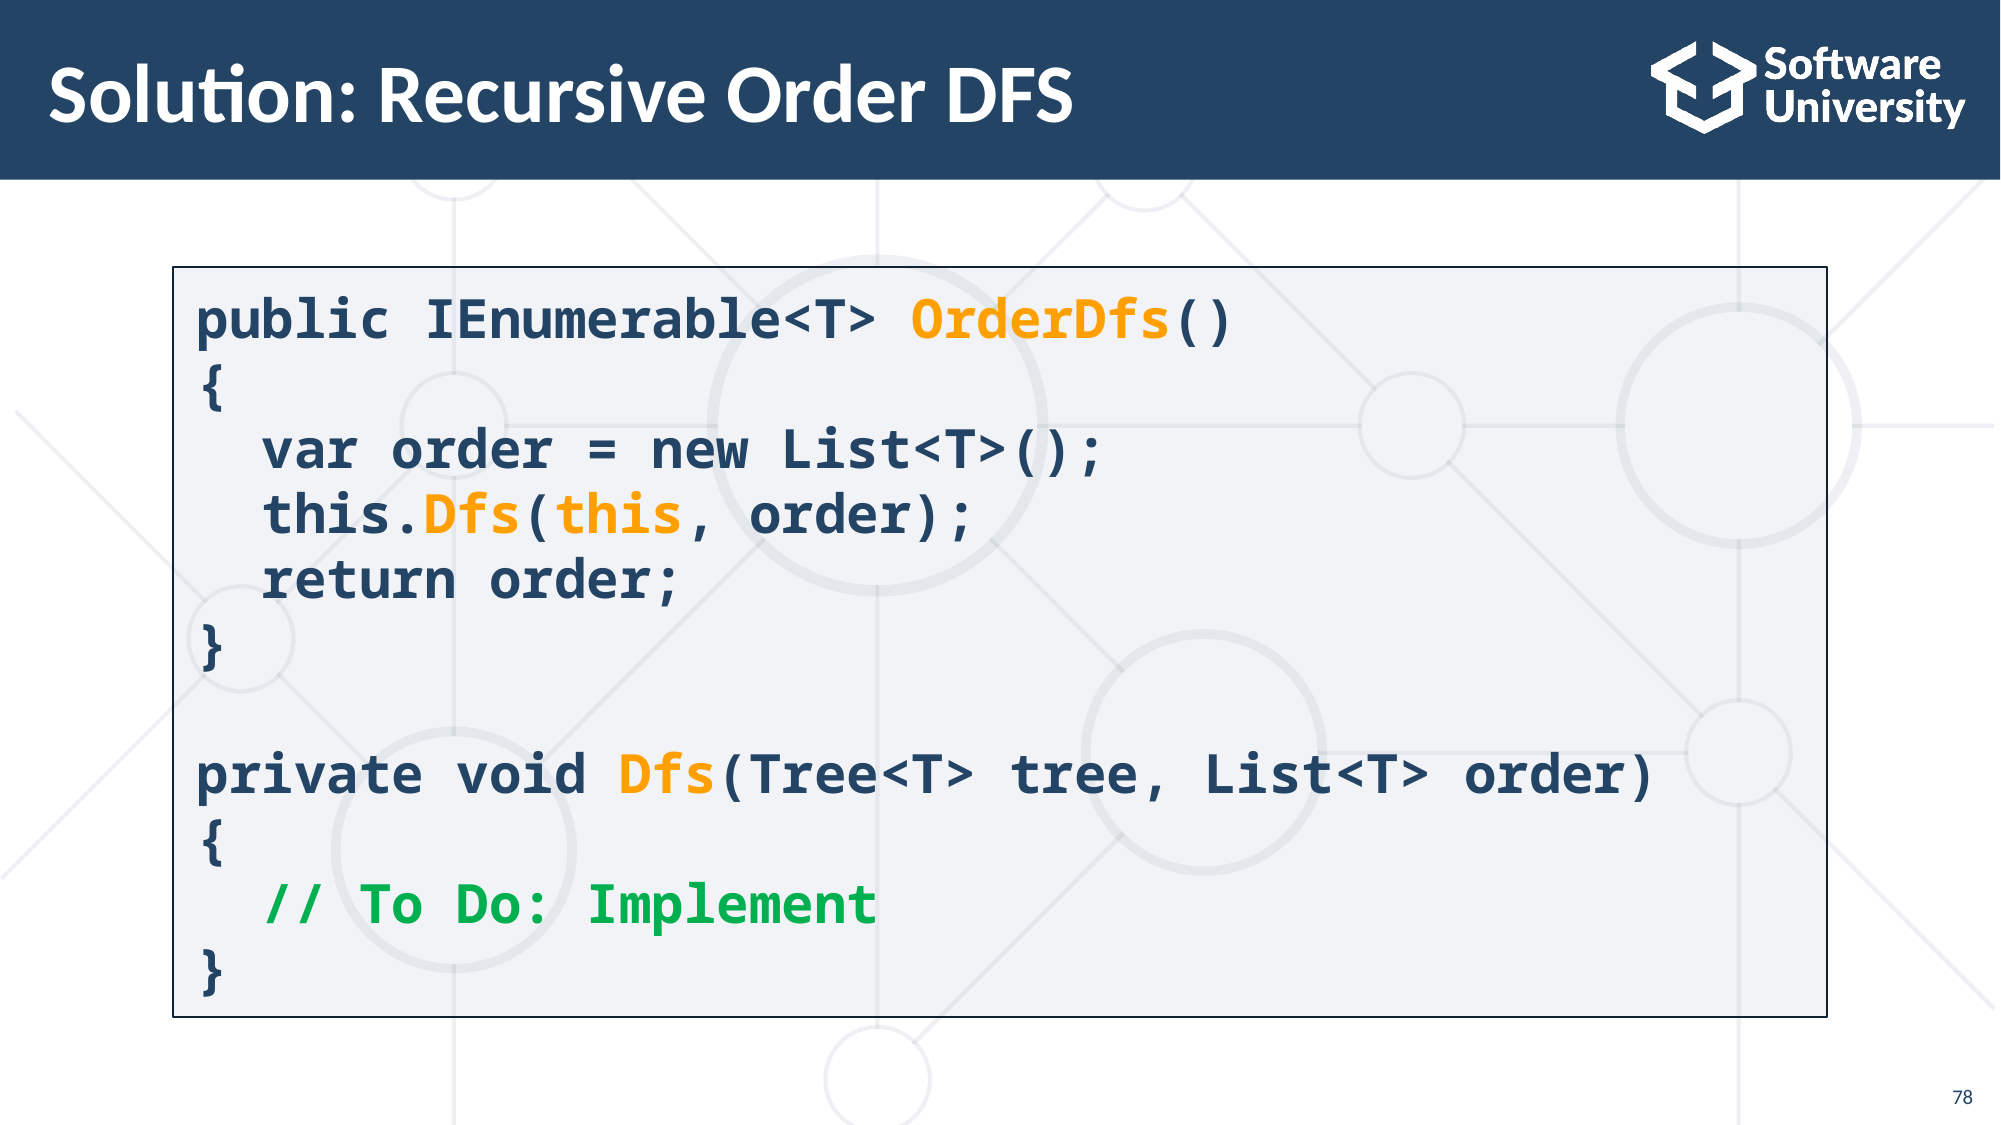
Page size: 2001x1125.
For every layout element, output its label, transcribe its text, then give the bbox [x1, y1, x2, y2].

slide_number 78 [1927, 1067, 1989, 1117]
title Solution: Recursive Order DFS [31, 16, 1625, 162]
picture [1651, 41, 1966, 134]
text_box public IEnumerable<T> OrderDfs() { var order = new List<T>(); this.Dfs(this, order); return order; } private void Dfs(Tree<T> tree, List<T> order) { // To Do: Implement } [173, 267, 1827, 1018]
